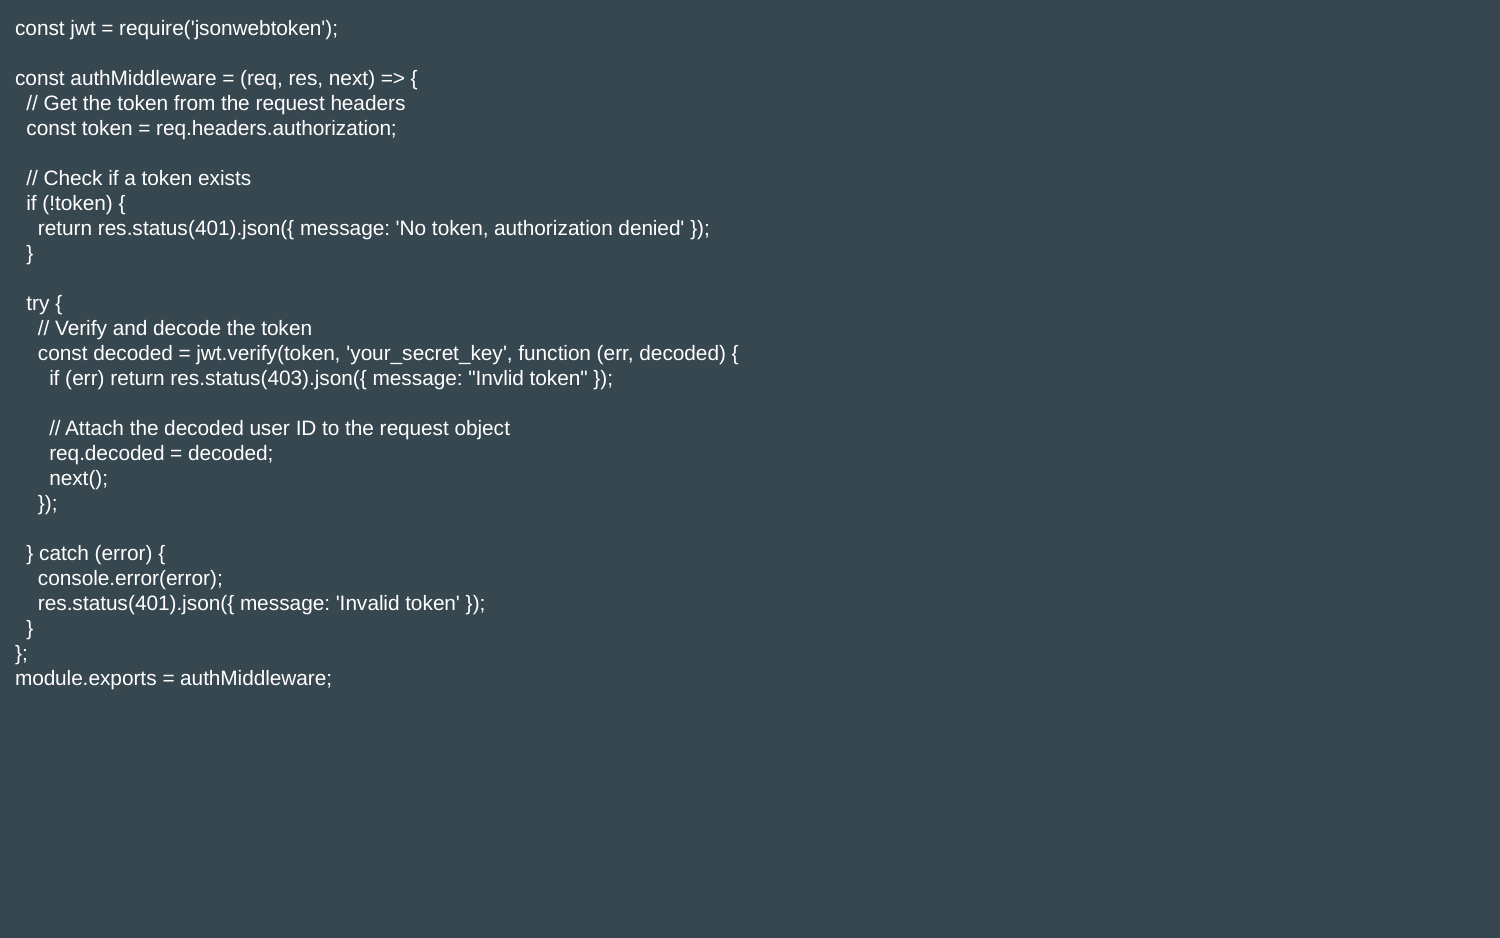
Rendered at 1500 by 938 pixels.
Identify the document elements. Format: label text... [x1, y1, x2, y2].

text_box const jwt = require('jsonwebtoken'); const authMiddleware = (req, res, next) => { // Get the token from the request headers const token = req.headers.authorization; // Check if a token exists if (!token) { return res.status(401).json({ message: 'No token, authorization denied' }); } try { // Verify and decode the token const decoded = jwt.verify(token, 'your_secret_key', function (err, decoded) { if (err) return res.status(403).json({ message: "Invlid token" }); // Attach the decoded user ID to the request object req.decoded = decoded; next(); }); } catch (error) { console.error(error); res.status(401).json({ message: 'Invalid token' }); } }; module.exports = authMiddleware; [0, 0, 898, 730]
